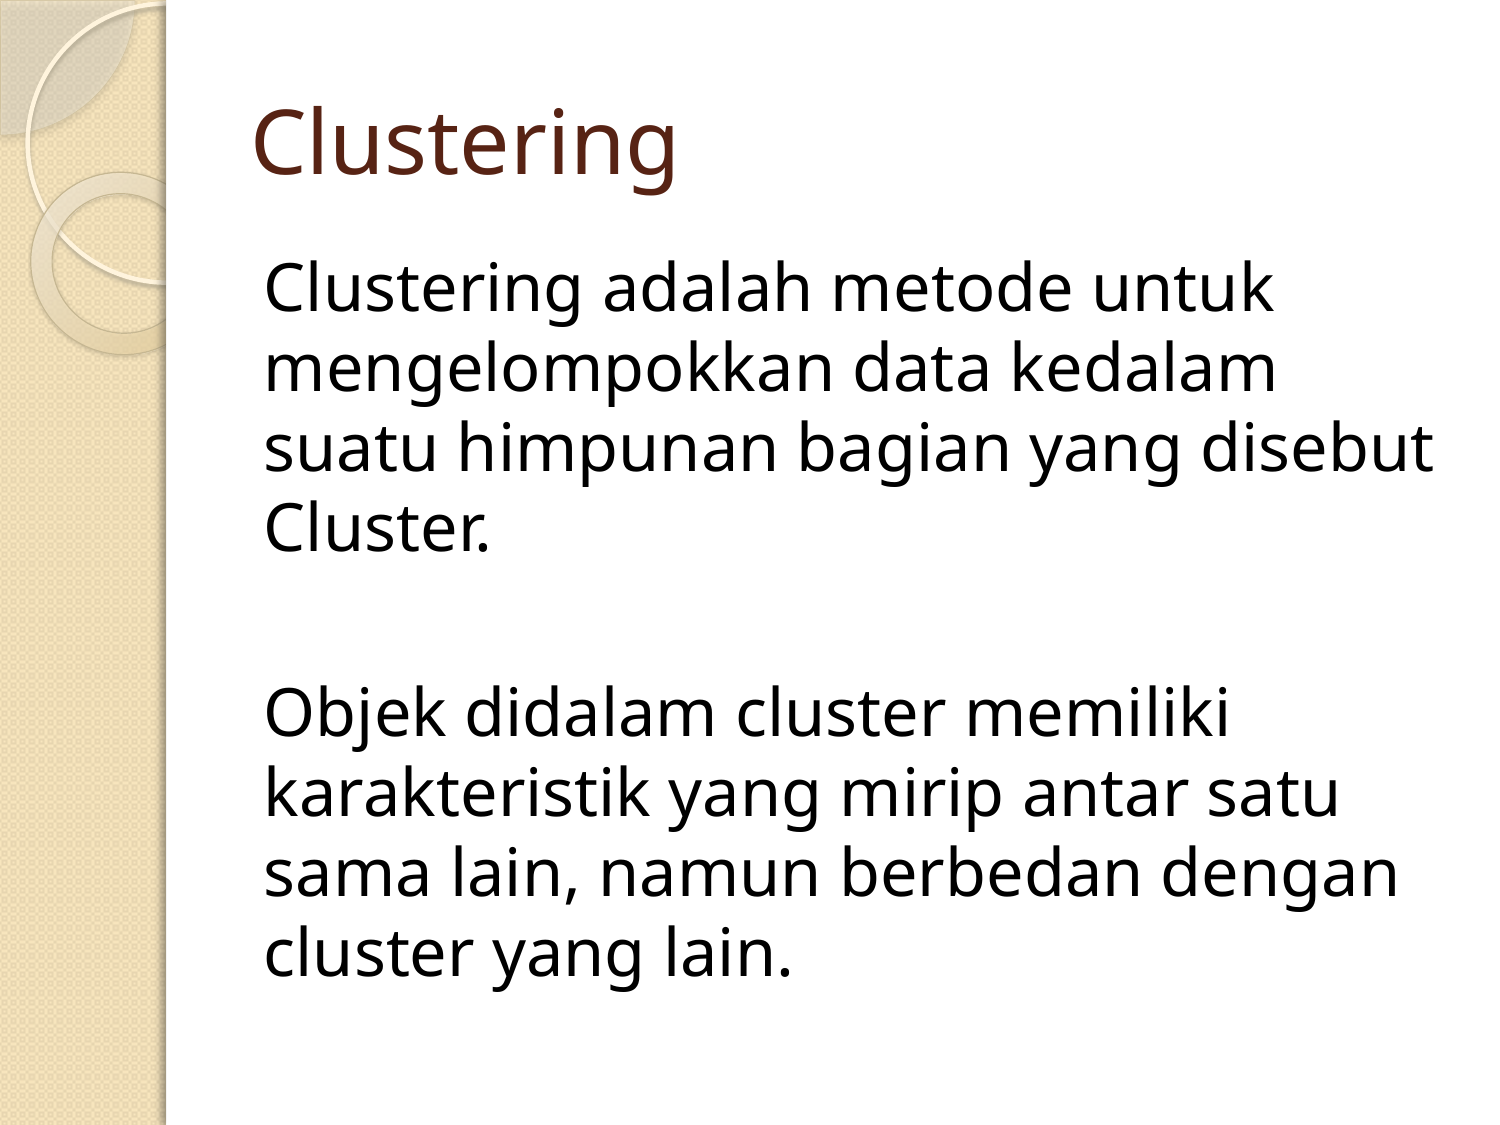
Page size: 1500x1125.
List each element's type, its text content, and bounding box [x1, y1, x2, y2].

title Clustering [235, 45, 1466, 233]
list Clustering adalah metode untuk mengelompokkan data kedalam suatu himpunan bagian yang disebut Cluster. Objek didalam cluster memiliki karakteristik yang mirip antar satu sama lain, namun berbedan dengan cluster yang lain. [235, 237, 1466, 1025]
